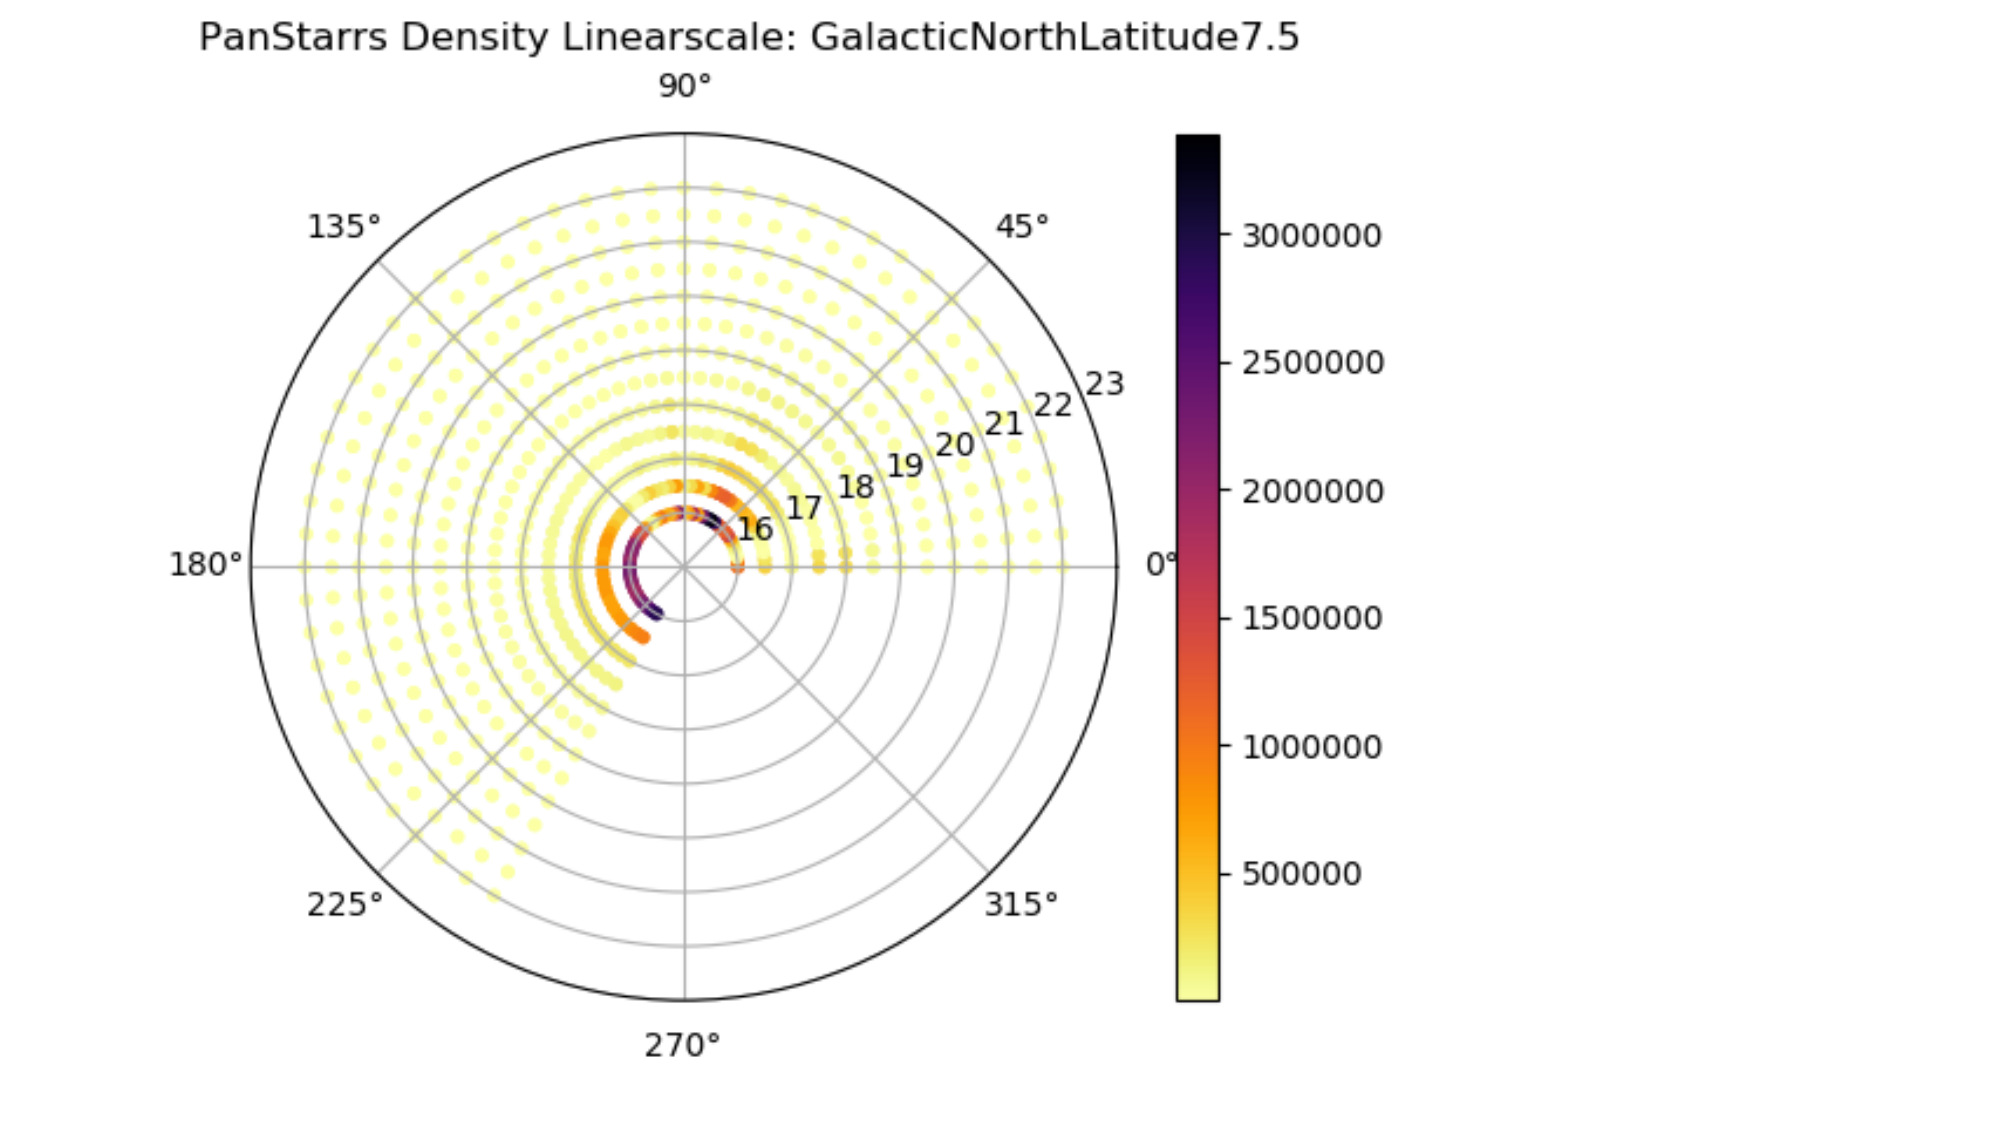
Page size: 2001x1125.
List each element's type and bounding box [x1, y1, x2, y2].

picture [0, 0, 1500, 1125]
